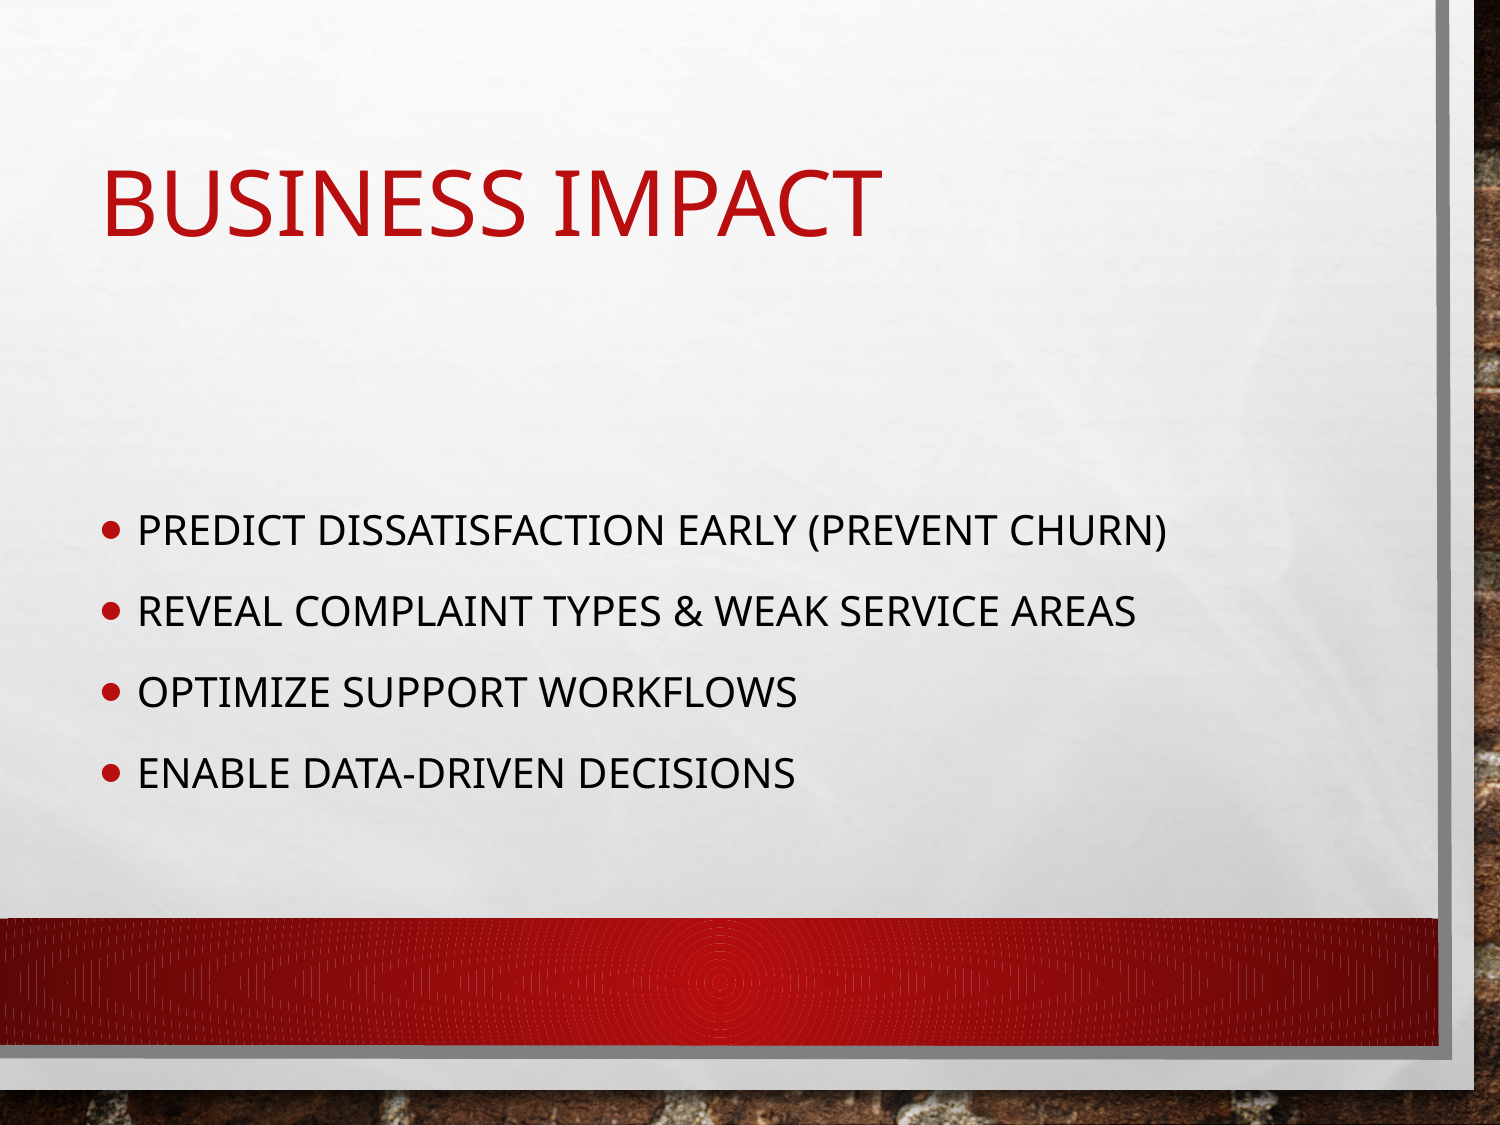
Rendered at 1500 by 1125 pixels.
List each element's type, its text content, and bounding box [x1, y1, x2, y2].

title Business Impact [84, 112, 1364, 302]
picture [0, 0, 1500, 1125]
list Predict dissatisfaction early (prevent churn) Reveal complaint types & weak service areas Optimize support workflows Enable data-driven decisions [84, 338, 1364, 882]
